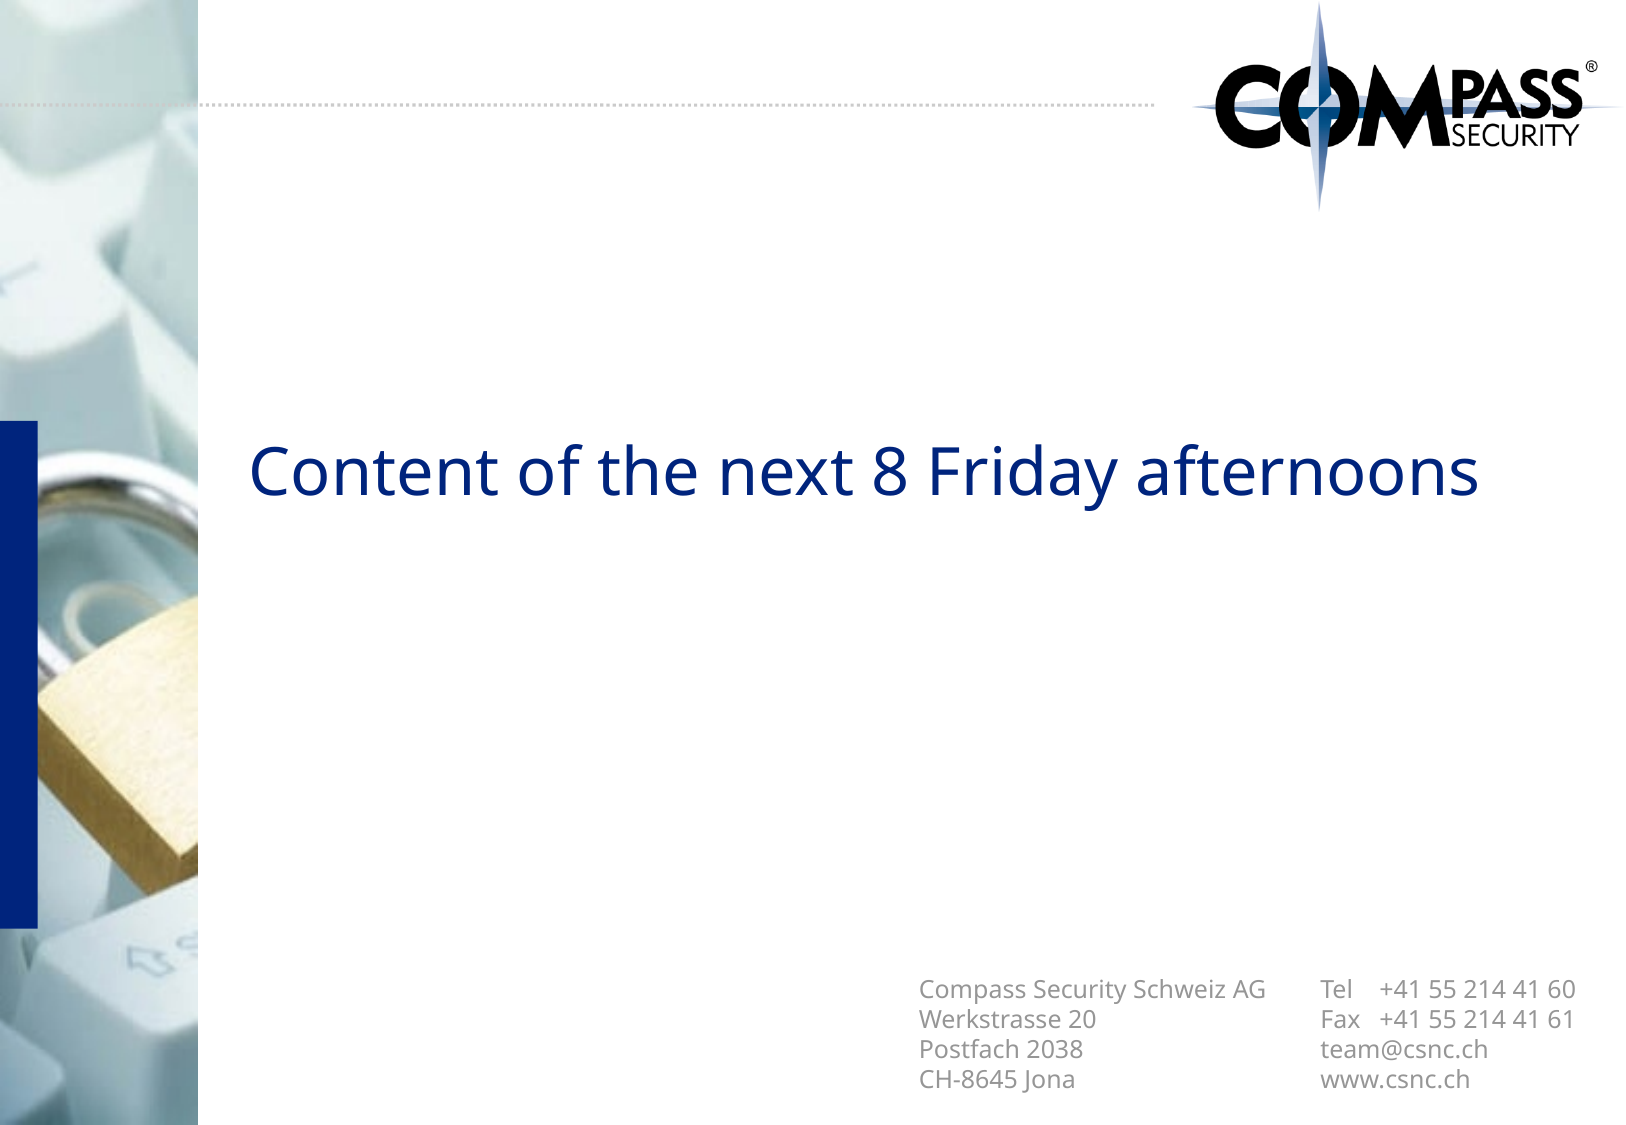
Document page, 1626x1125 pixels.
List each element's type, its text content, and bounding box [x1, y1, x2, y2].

picture [0, 0, 198, 1125]
picture [1192, 1, 1624, 212]
title Content of the next 8 Friday afternoons [233, 420, 1557, 685]
